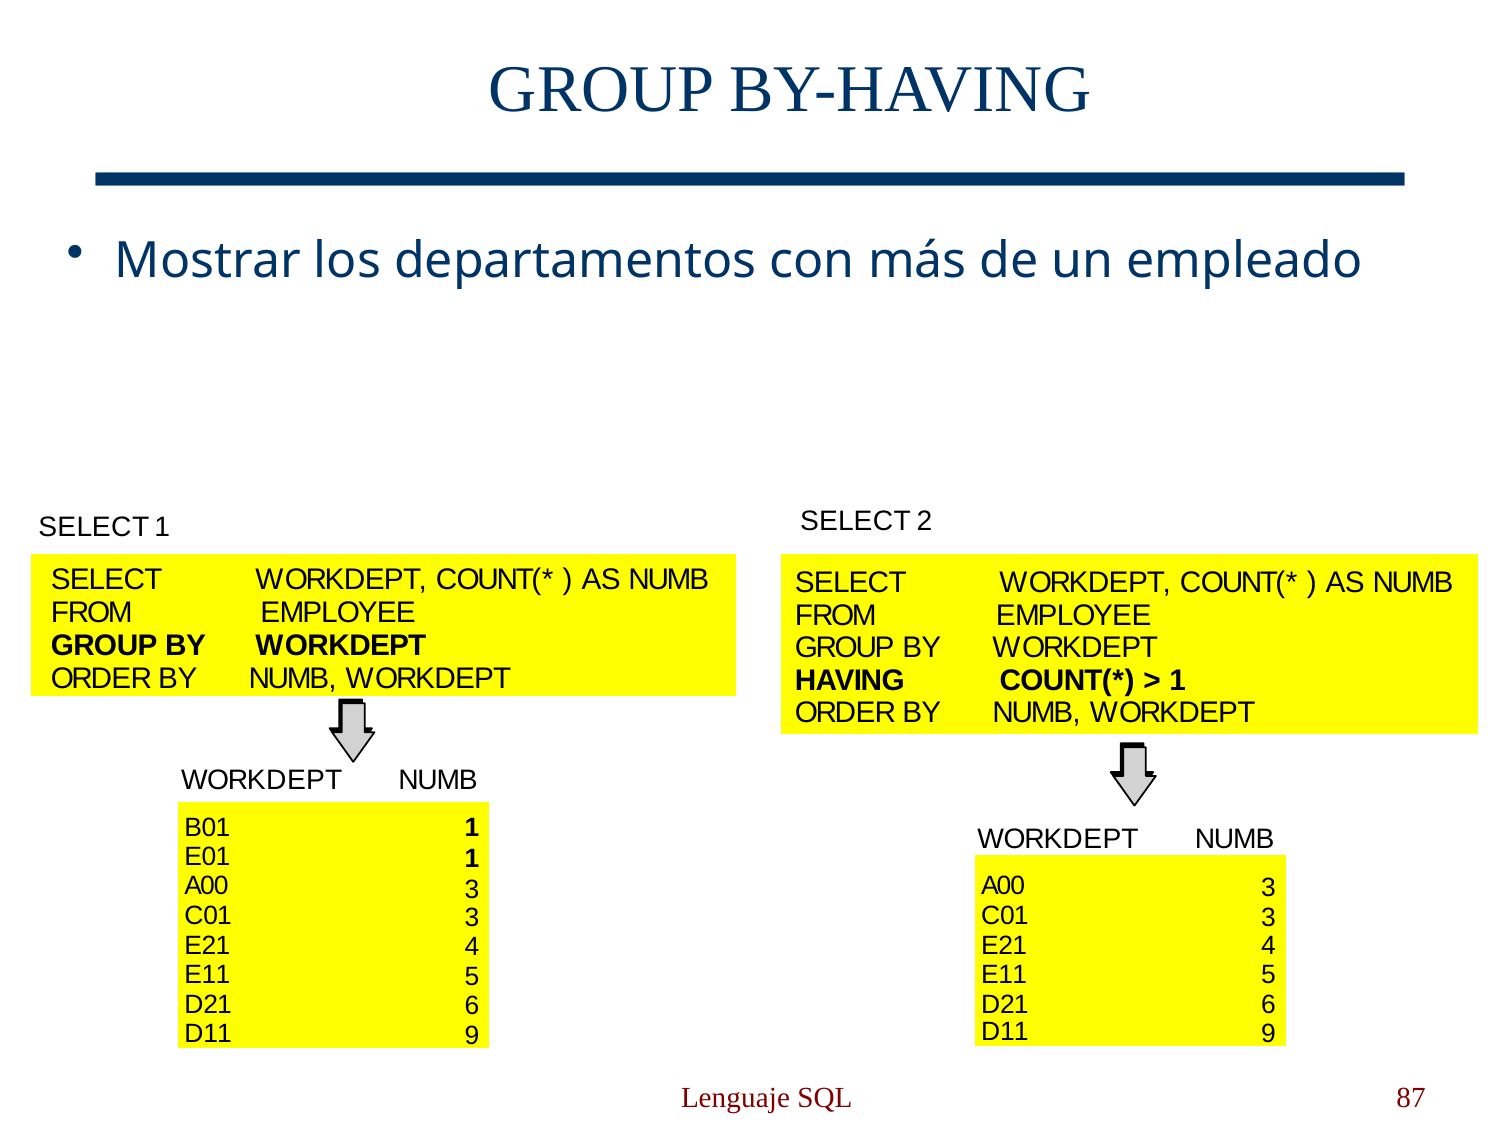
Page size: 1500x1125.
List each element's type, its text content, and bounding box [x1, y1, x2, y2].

title GROUP BY-HAVING [184, 20, 1397, 161]
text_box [29, 472, 1500, 1060]
footer Lenguaje SQL [513, 1068, 1021, 1122]
slide_number 87 [1080, 1068, 1442, 1122]
text_box Mostrar los departamentos con más de un empleado [51, 219, 1378, 295]
